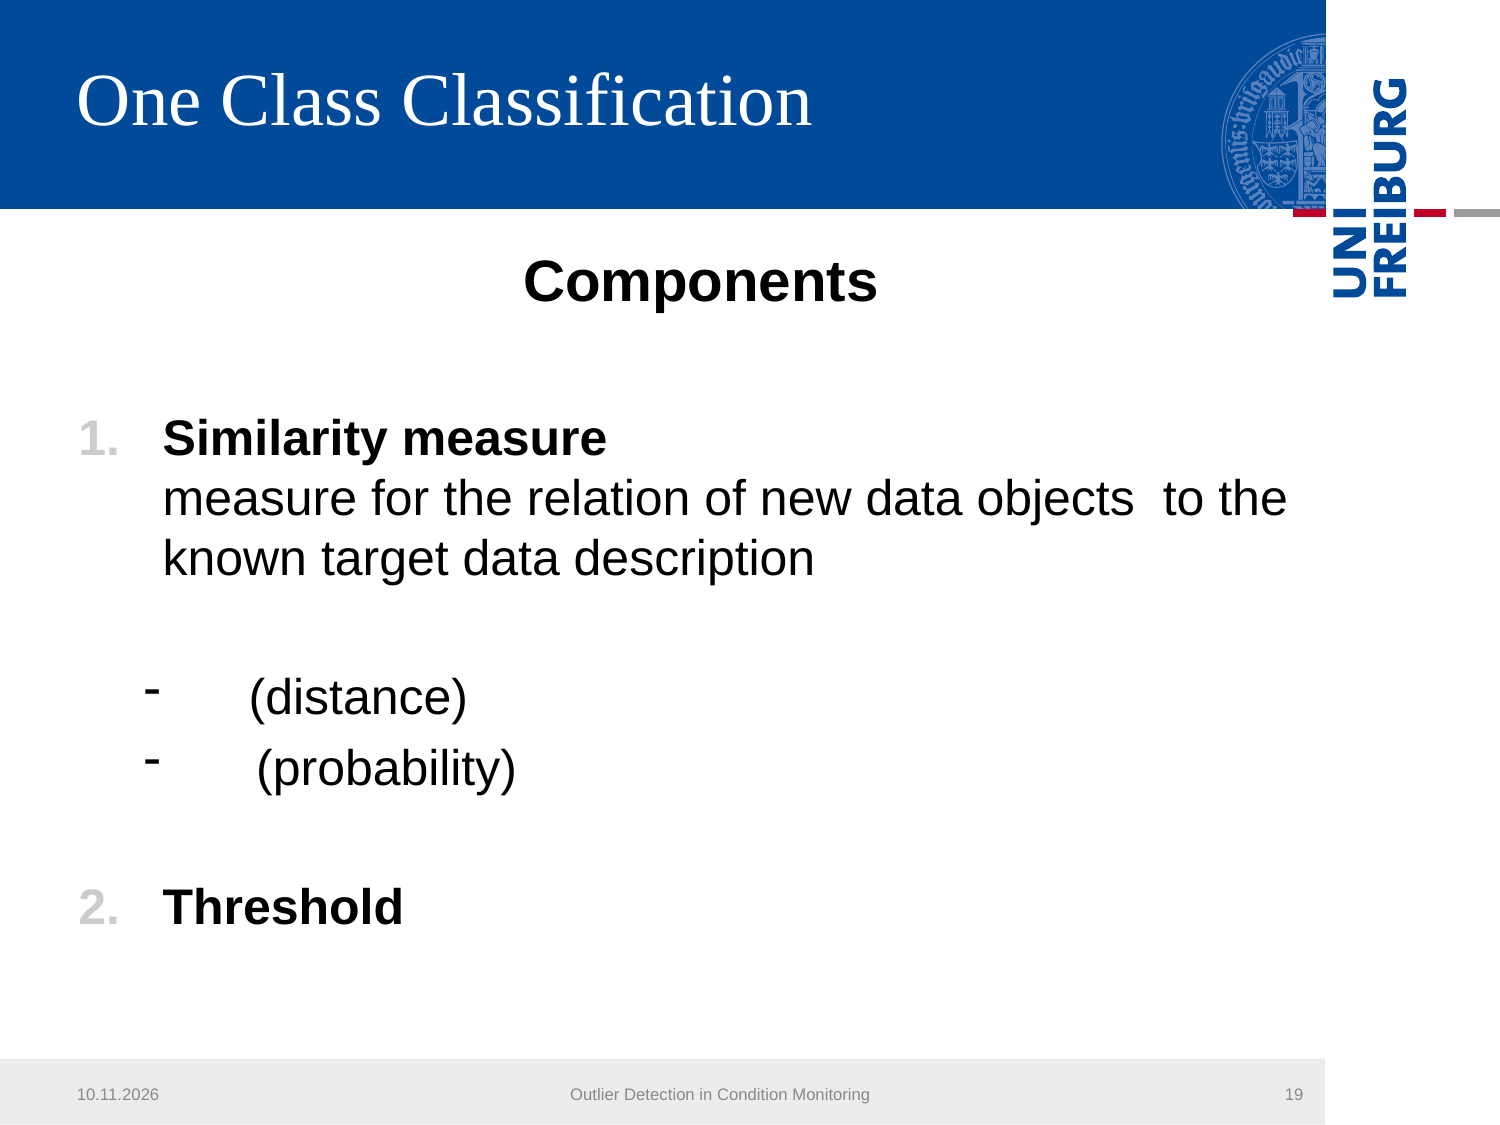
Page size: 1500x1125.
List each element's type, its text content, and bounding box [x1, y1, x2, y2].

footer Outlier Detection in Condition Monitoring [230, 1074, 1211, 1114]
slide_number 19 [1234, 1074, 1304, 1114]
title One Class Classification [76, 50, 1235, 169]
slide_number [76, 1074, 207, 1114]
